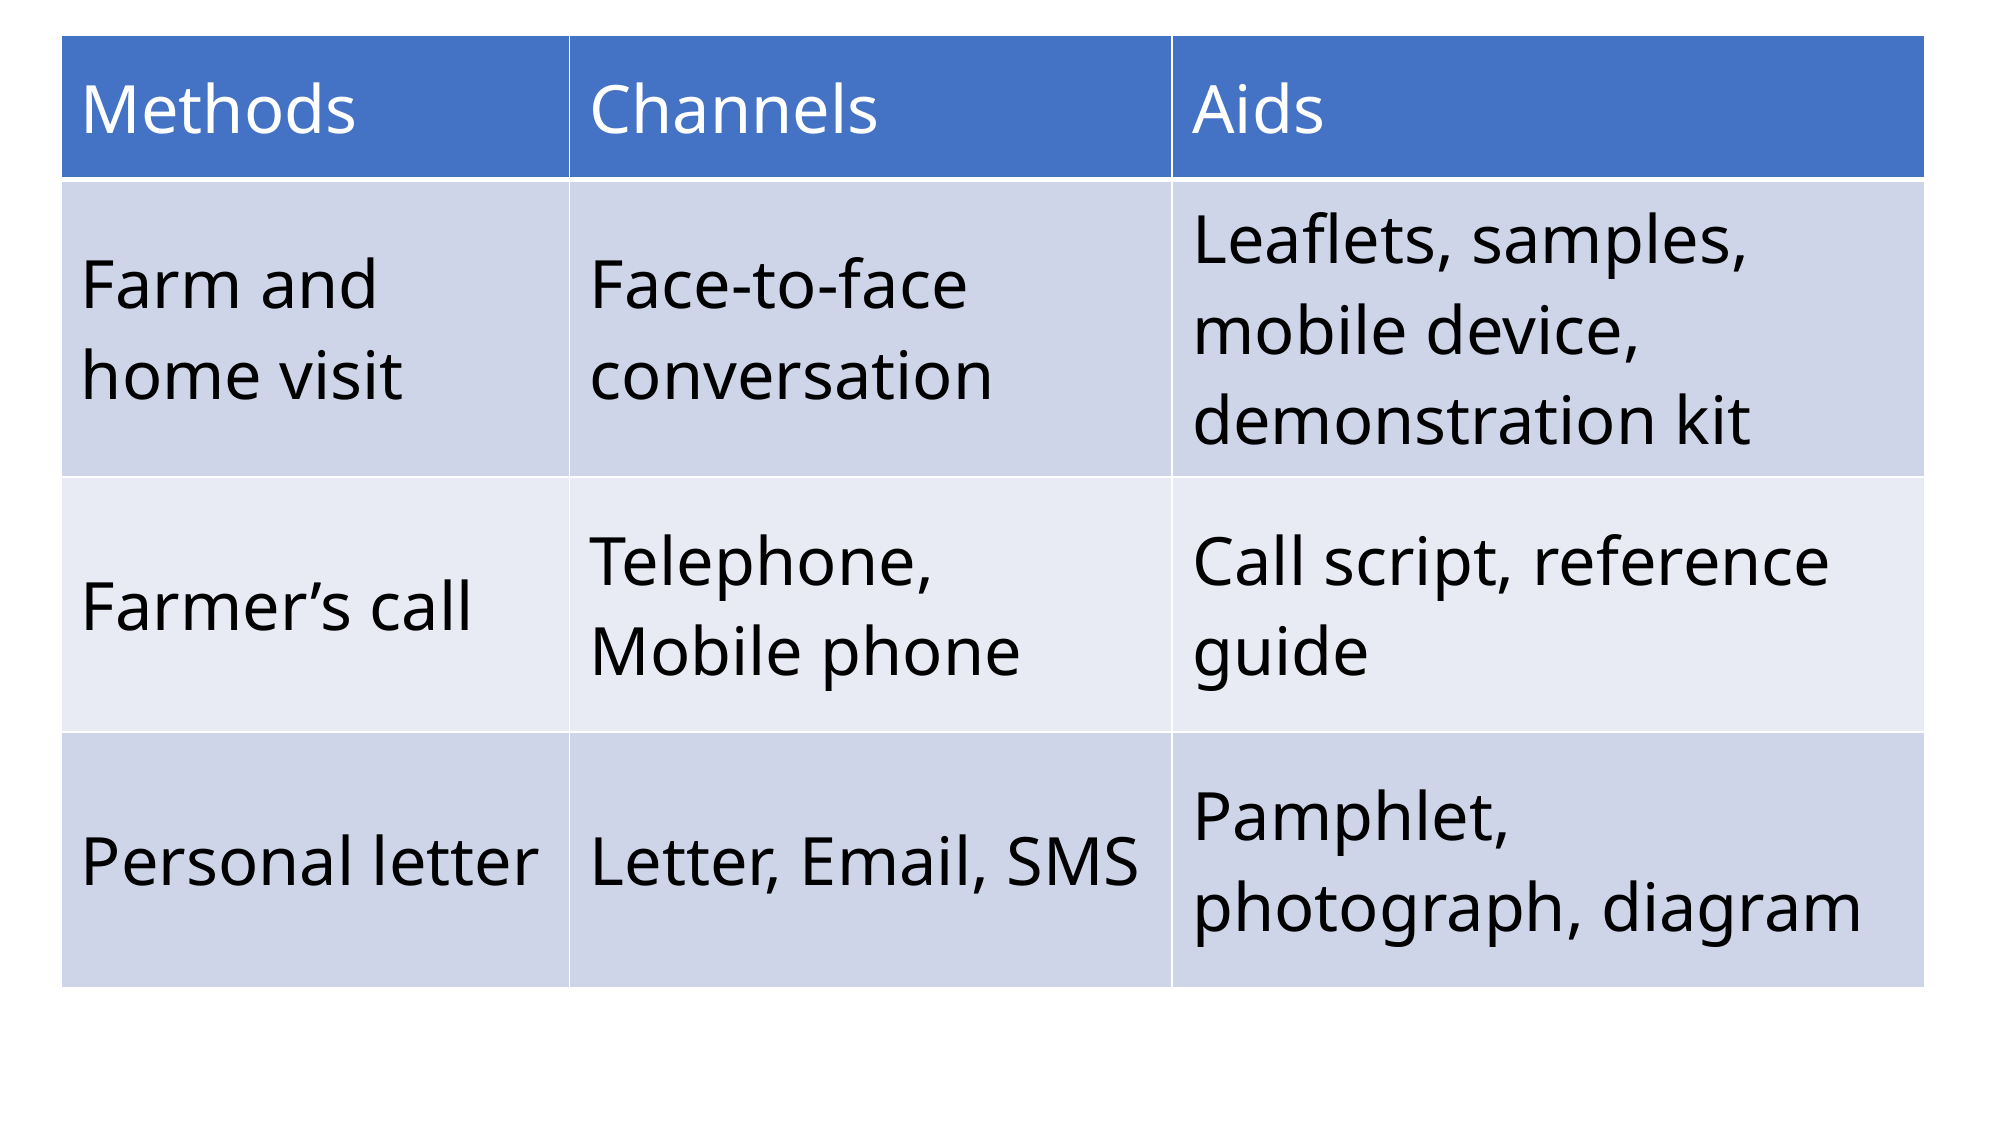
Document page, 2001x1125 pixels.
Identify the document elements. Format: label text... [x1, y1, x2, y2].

table_cell Leaflets, samples, mobile device, demonstration kit [1173, 182, 1924, 476]
table_cell Face-to-face conversation [570, 182, 1171, 476]
table_header Methods [62, 36, 569, 177]
table_cell Farm and home visit [62, 182, 569, 476]
table_cell Letter, Email, SMS [570, 733, 1171, 987]
table_cell Personal letter [62, 733, 569, 987]
table_cell Farmer’s call [62, 478, 569, 731]
table_header Aids [1173, 36, 1924, 177]
table_cell Pamphlet, photograph, diagram [1173, 733, 1924, 987]
table_cell Call script, reference guide [1173, 478, 1924, 731]
table_header Channels [570, 36, 1171, 177]
table_cell Telephone, Mobile phone [570, 478, 1171, 731]
